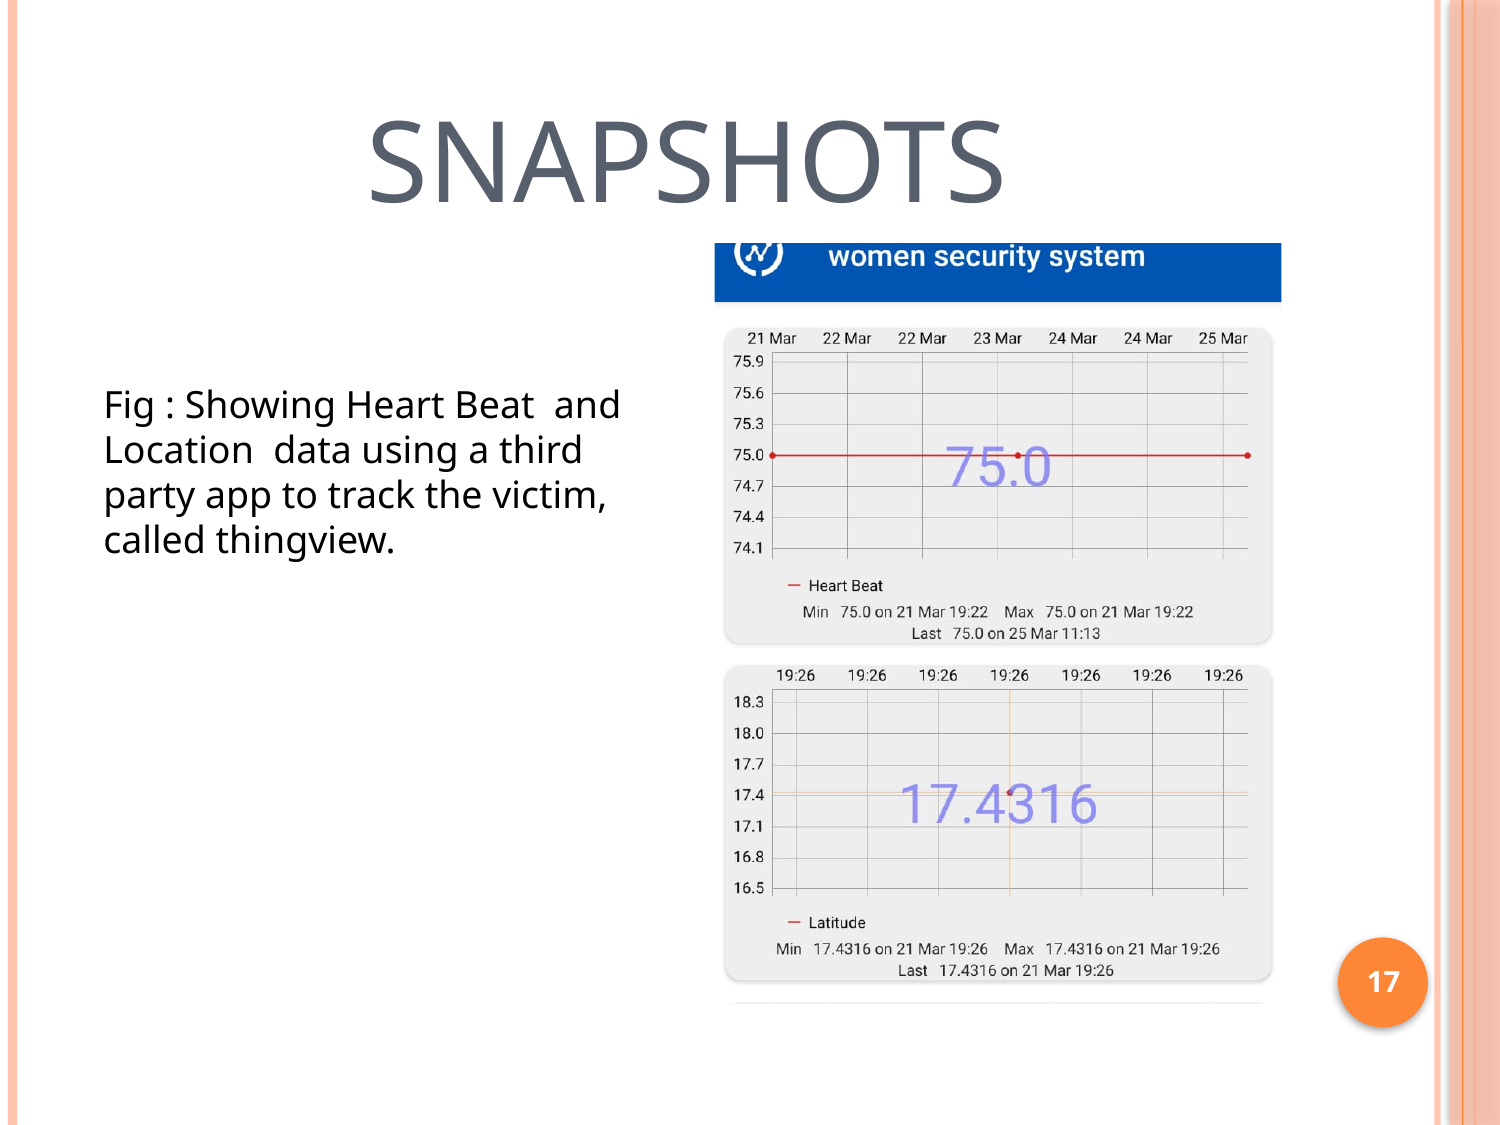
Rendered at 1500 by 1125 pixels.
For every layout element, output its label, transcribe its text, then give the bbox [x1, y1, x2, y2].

text_box Fig : Showing Heart Beat and Location data using a third party app to track the victim, called thingview. [88, 373, 668, 569]
title Snapshots [75, 45, 1300, 233]
slide_number 17 [1333, 940, 1434, 1027]
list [714, 242, 1283, 1004]
